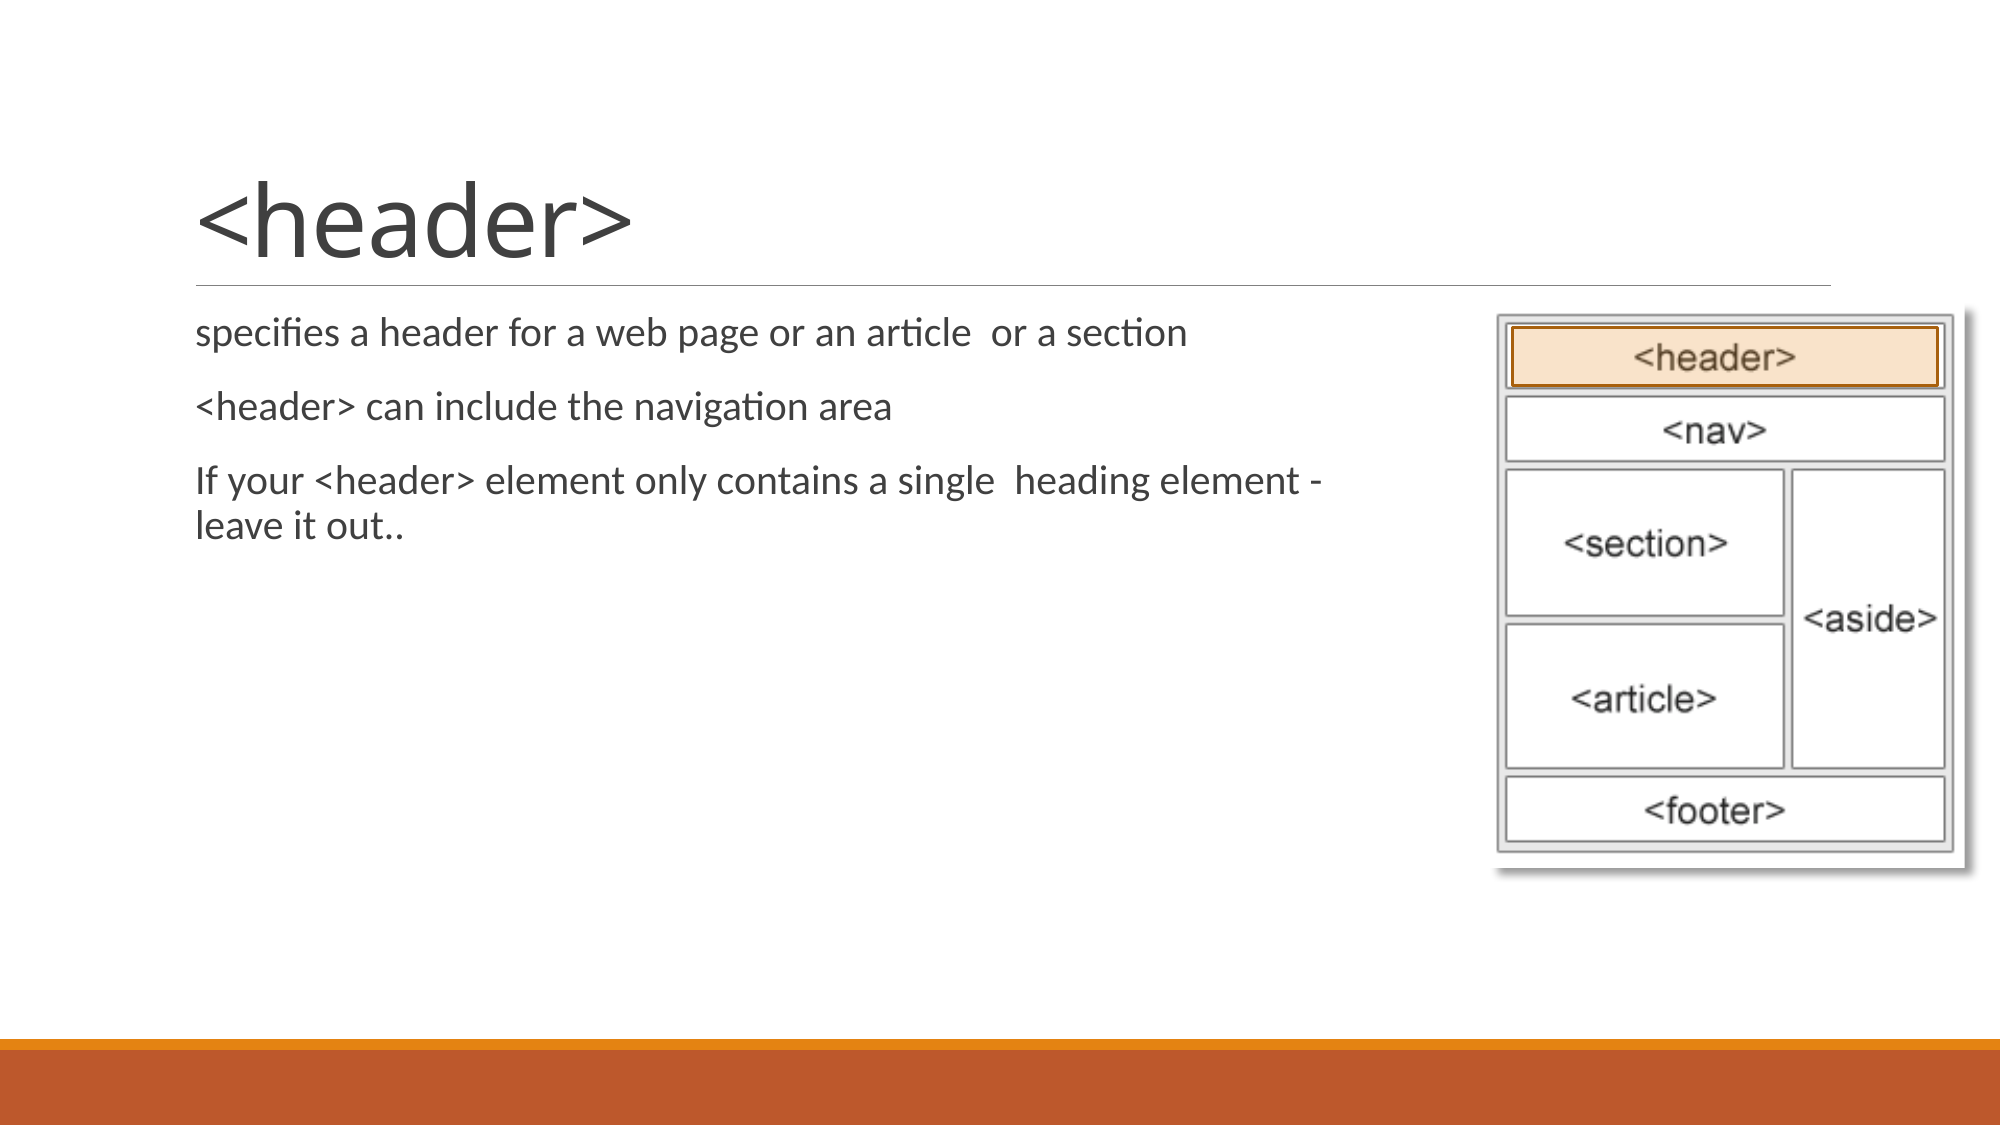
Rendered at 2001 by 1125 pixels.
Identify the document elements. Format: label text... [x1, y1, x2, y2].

text_box [1489, 302, 1965, 868]
title <header> [180, 47, 1830, 285]
text_box [1511, 326, 1939, 387]
list specifies a header for a web page or an article or a section <header> can include the navigation area If your <header> element only contains a single heading element - leave it out.. [180, 302, 1369, 963]
